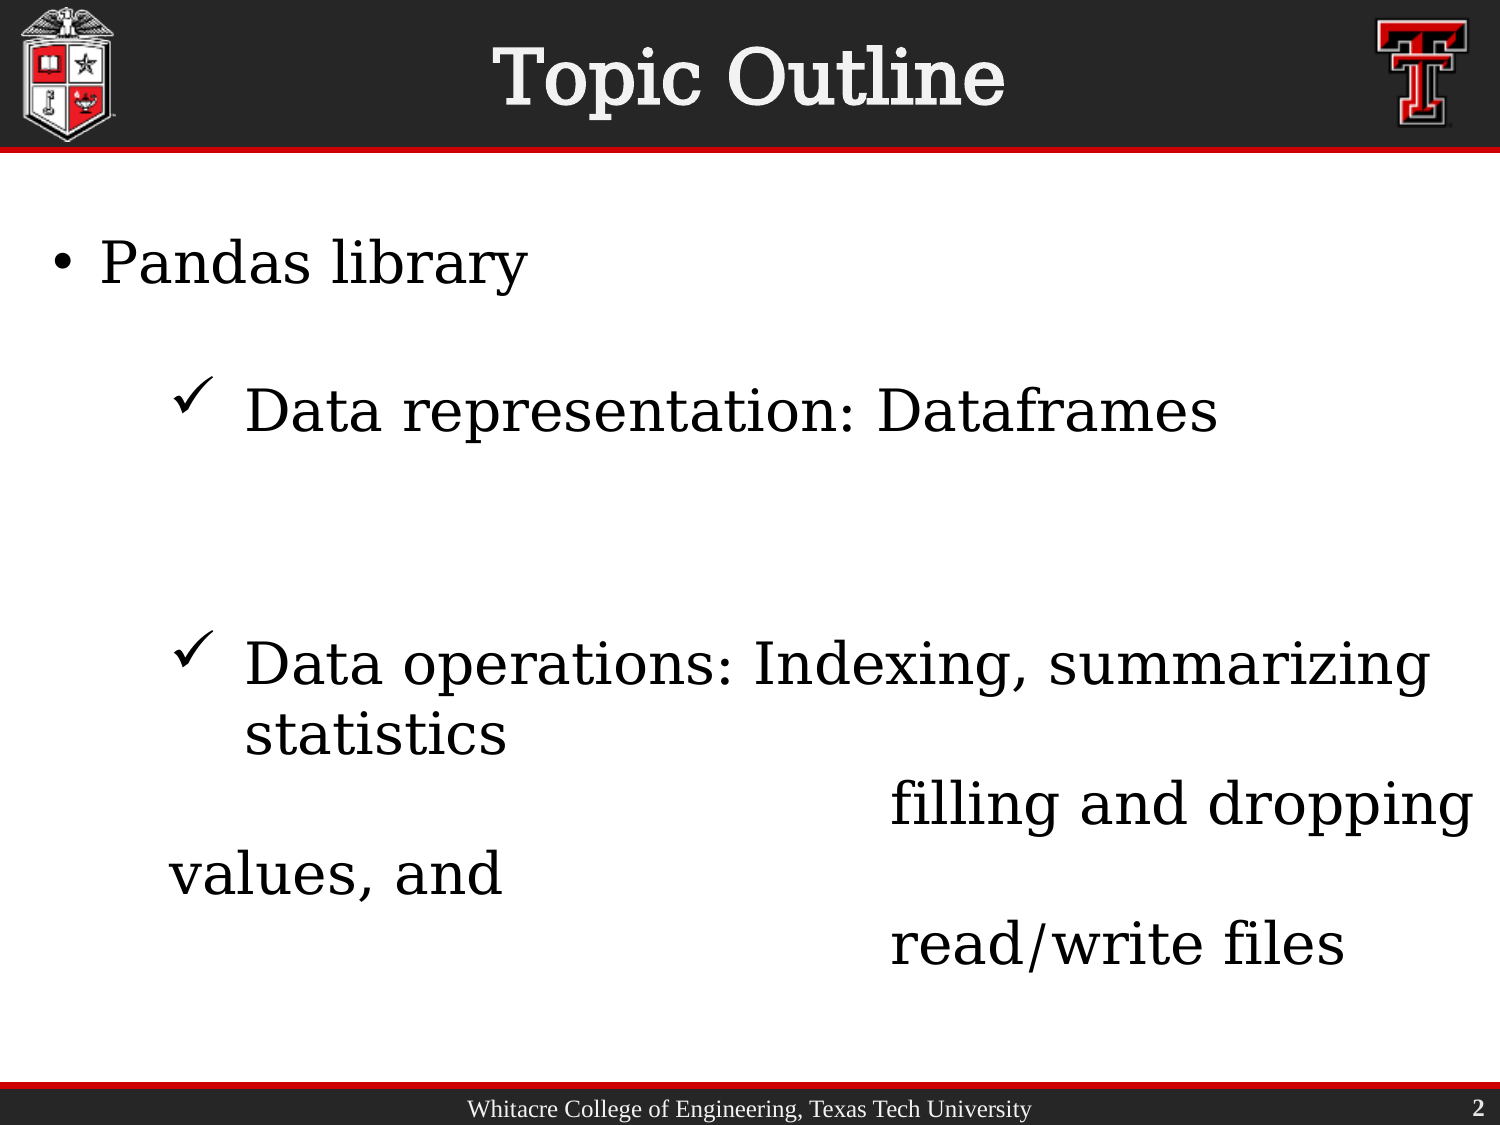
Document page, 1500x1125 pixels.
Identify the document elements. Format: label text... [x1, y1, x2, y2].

text_box Data operations: Indexing, summarizing statistics filling and dropping values, and read/write files [154, 619, 1500, 1054]
title Topic Outline [151, 6, 1349, 141]
text_box Pandas library [37, 218, 544, 303]
picture [21, 7, 116, 142]
picture [1373, 14, 1472, 128]
text_box Data representation: Dataframes [154, 365, 1286, 451]
slide_number 2 [1392, 1086, 1500, 1125]
